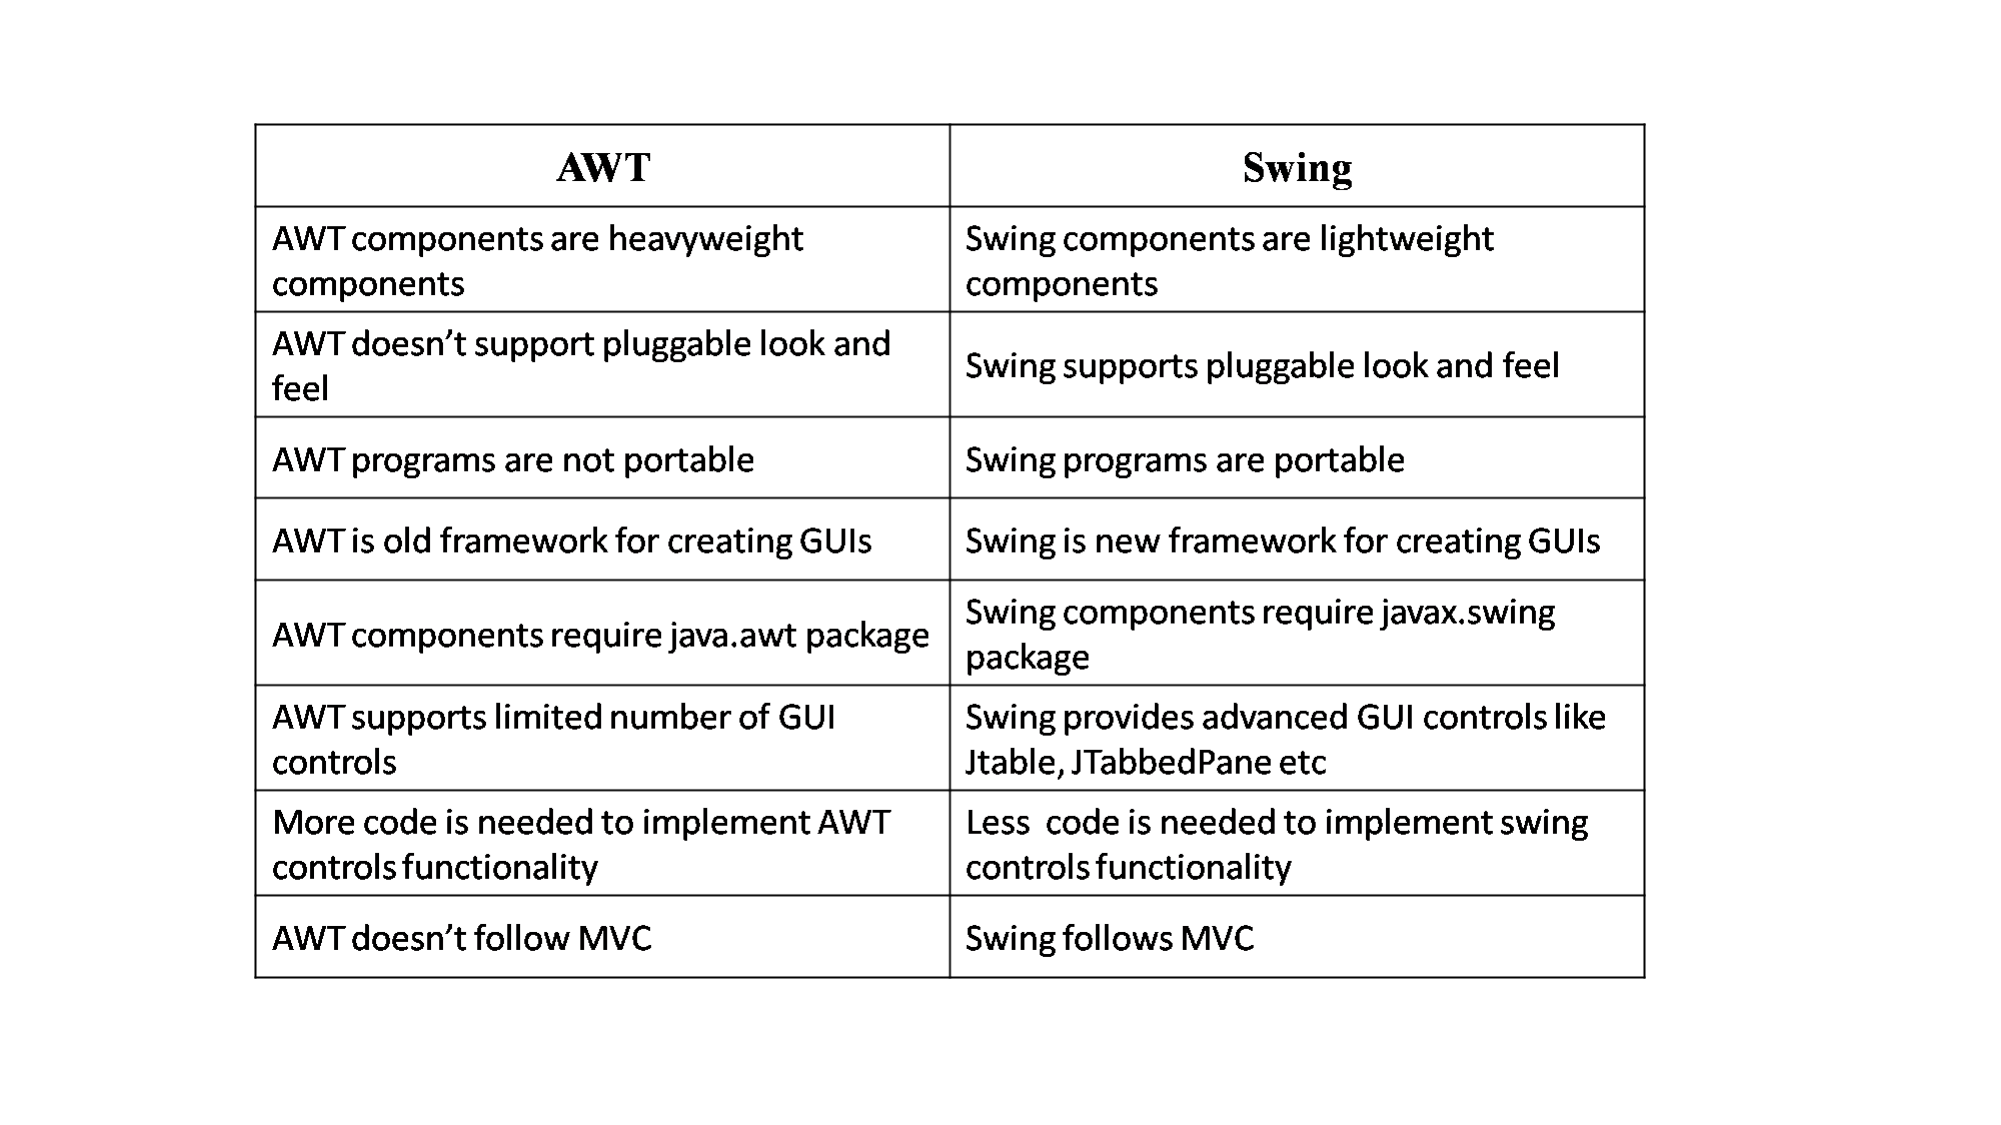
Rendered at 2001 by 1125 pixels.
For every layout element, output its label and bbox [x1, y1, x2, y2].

picture [244, 113, 1656, 989]
